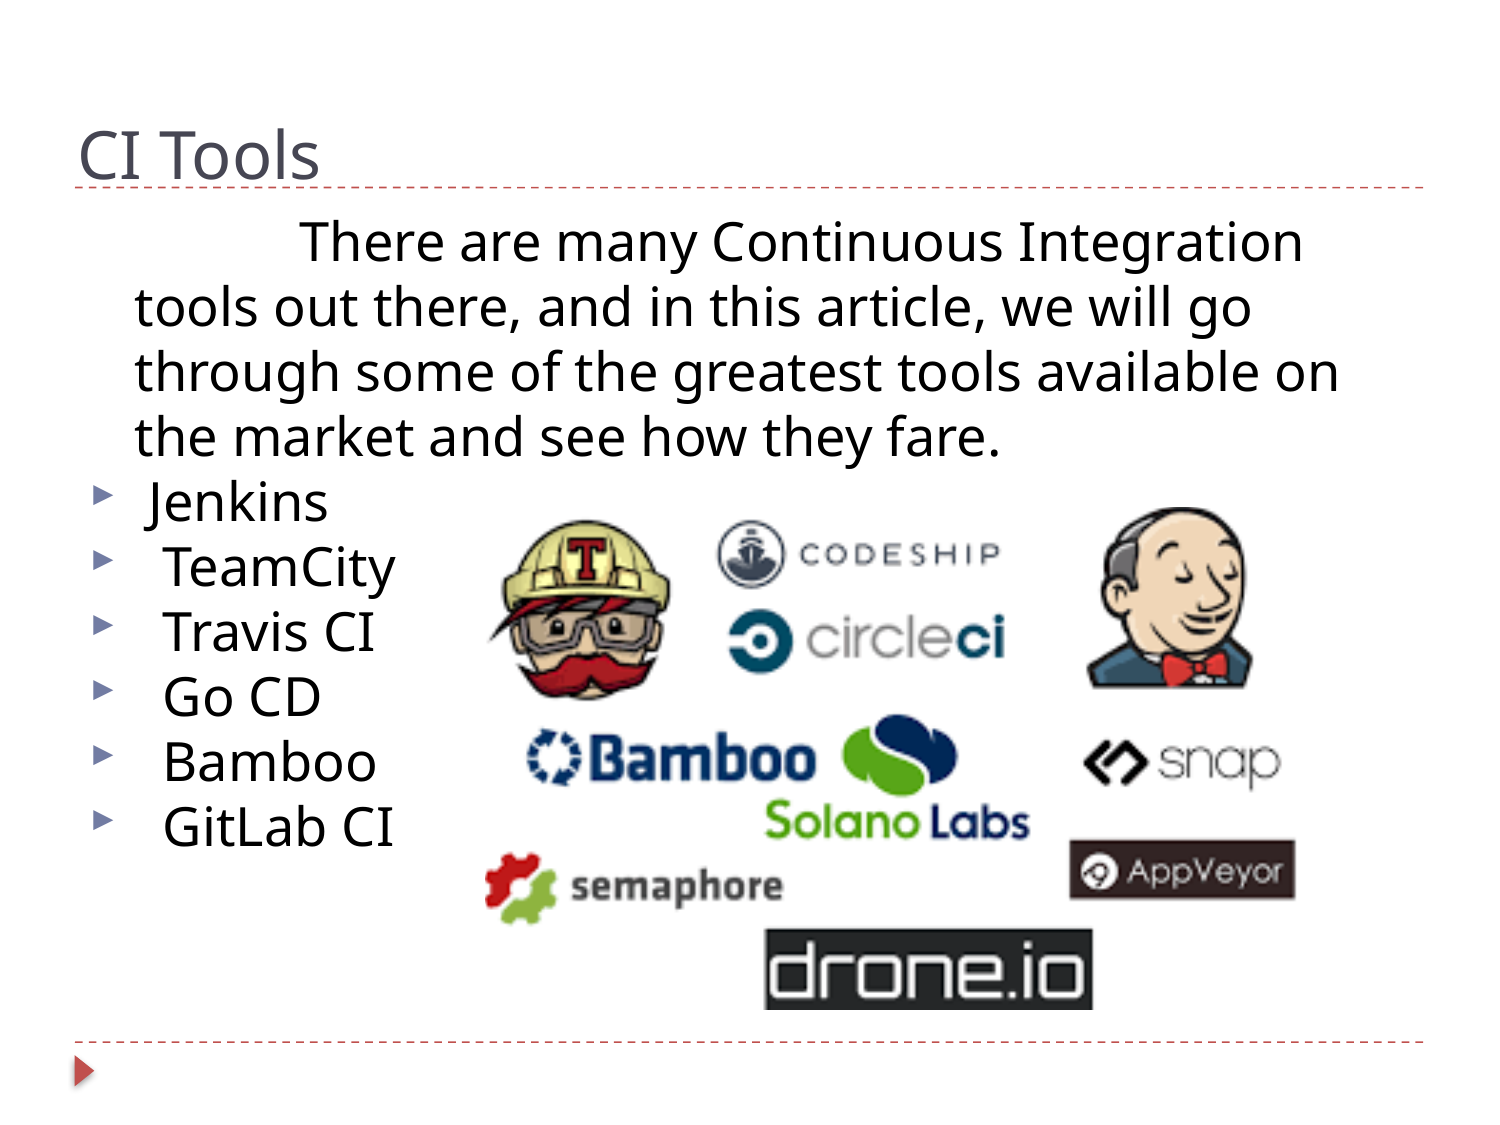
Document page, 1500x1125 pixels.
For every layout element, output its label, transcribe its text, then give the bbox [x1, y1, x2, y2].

text_box CI Tools [62, 37, 1413, 200]
text_box There are many Continuous Integration tools out there, and in this article, we will go through some of the greatest tools available on the market and see how they fare. Jenkins TeamCity Travis CI Go CD Bamboo GitLab CI [75, 200, 1425, 1010]
picture [484, 507, 1302, 1011]
